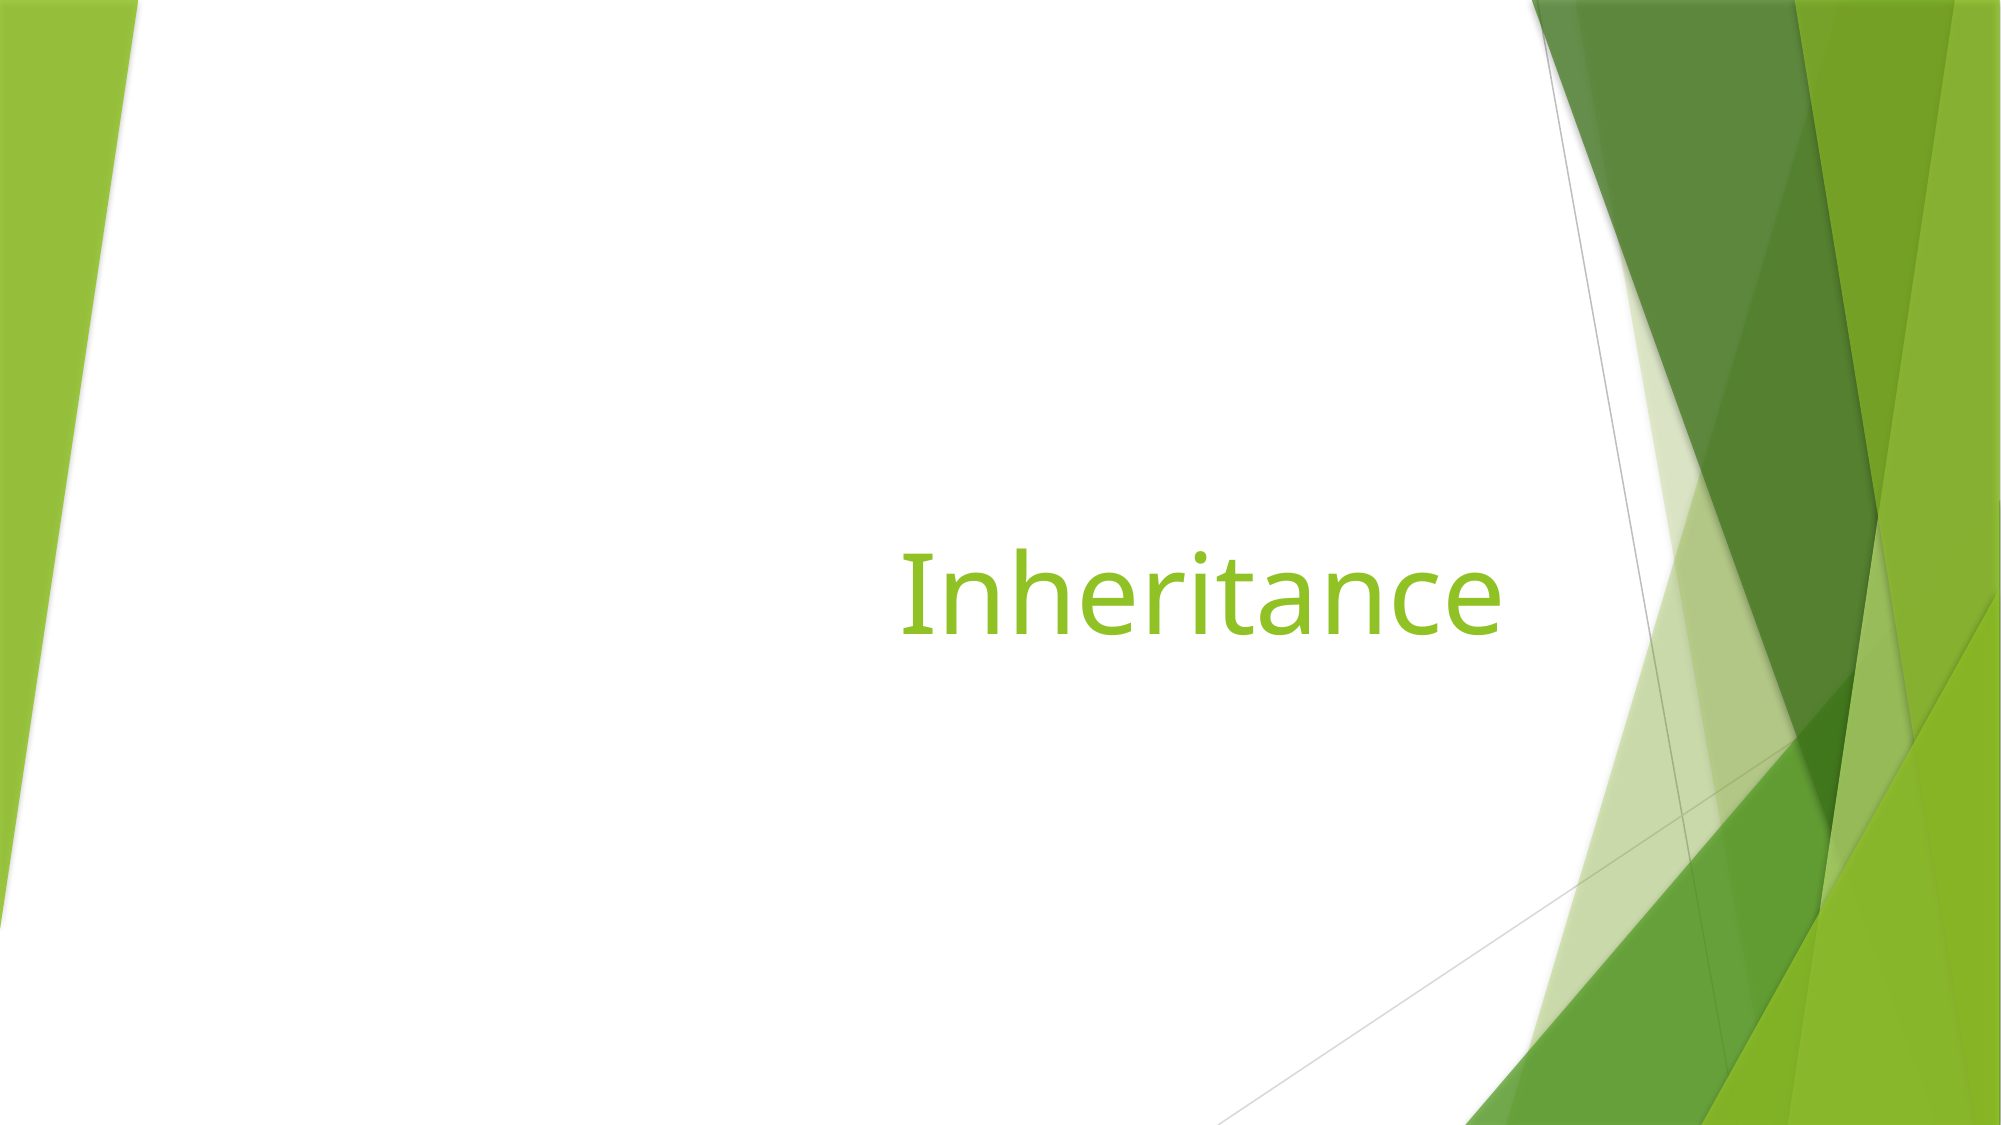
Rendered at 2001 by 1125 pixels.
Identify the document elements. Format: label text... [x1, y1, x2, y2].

title Inheritance [247, 394, 1522, 665]
